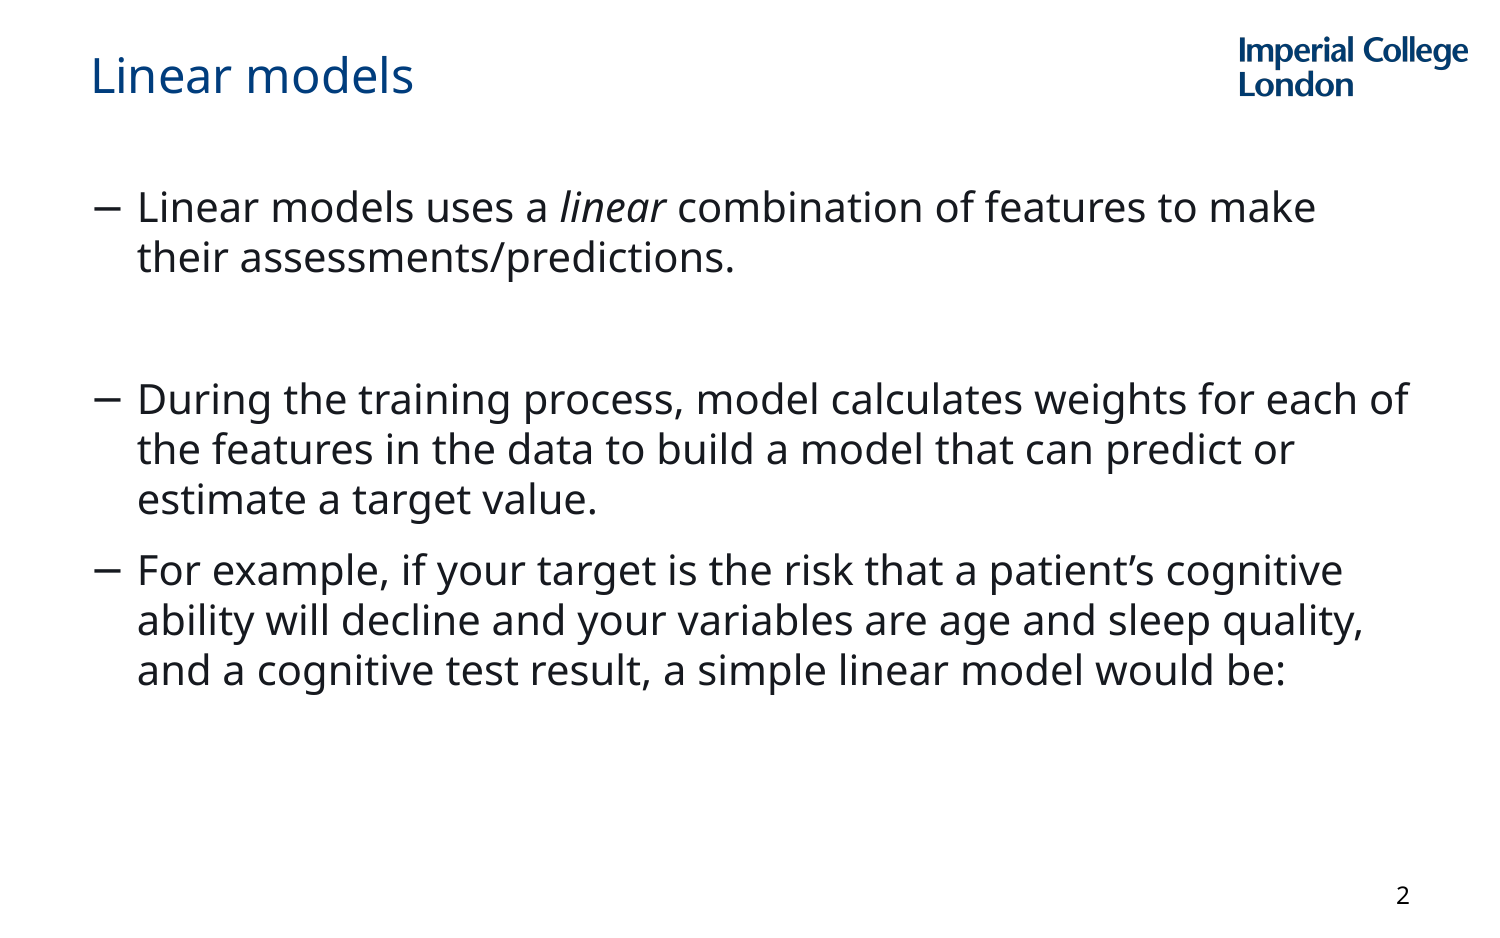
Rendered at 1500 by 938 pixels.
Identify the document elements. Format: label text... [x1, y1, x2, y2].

picture [1425, 18, 1486, 114]
title Linear models [75, 0, 1425, 153]
slide_number 2 [1074, 872, 1426, 920]
